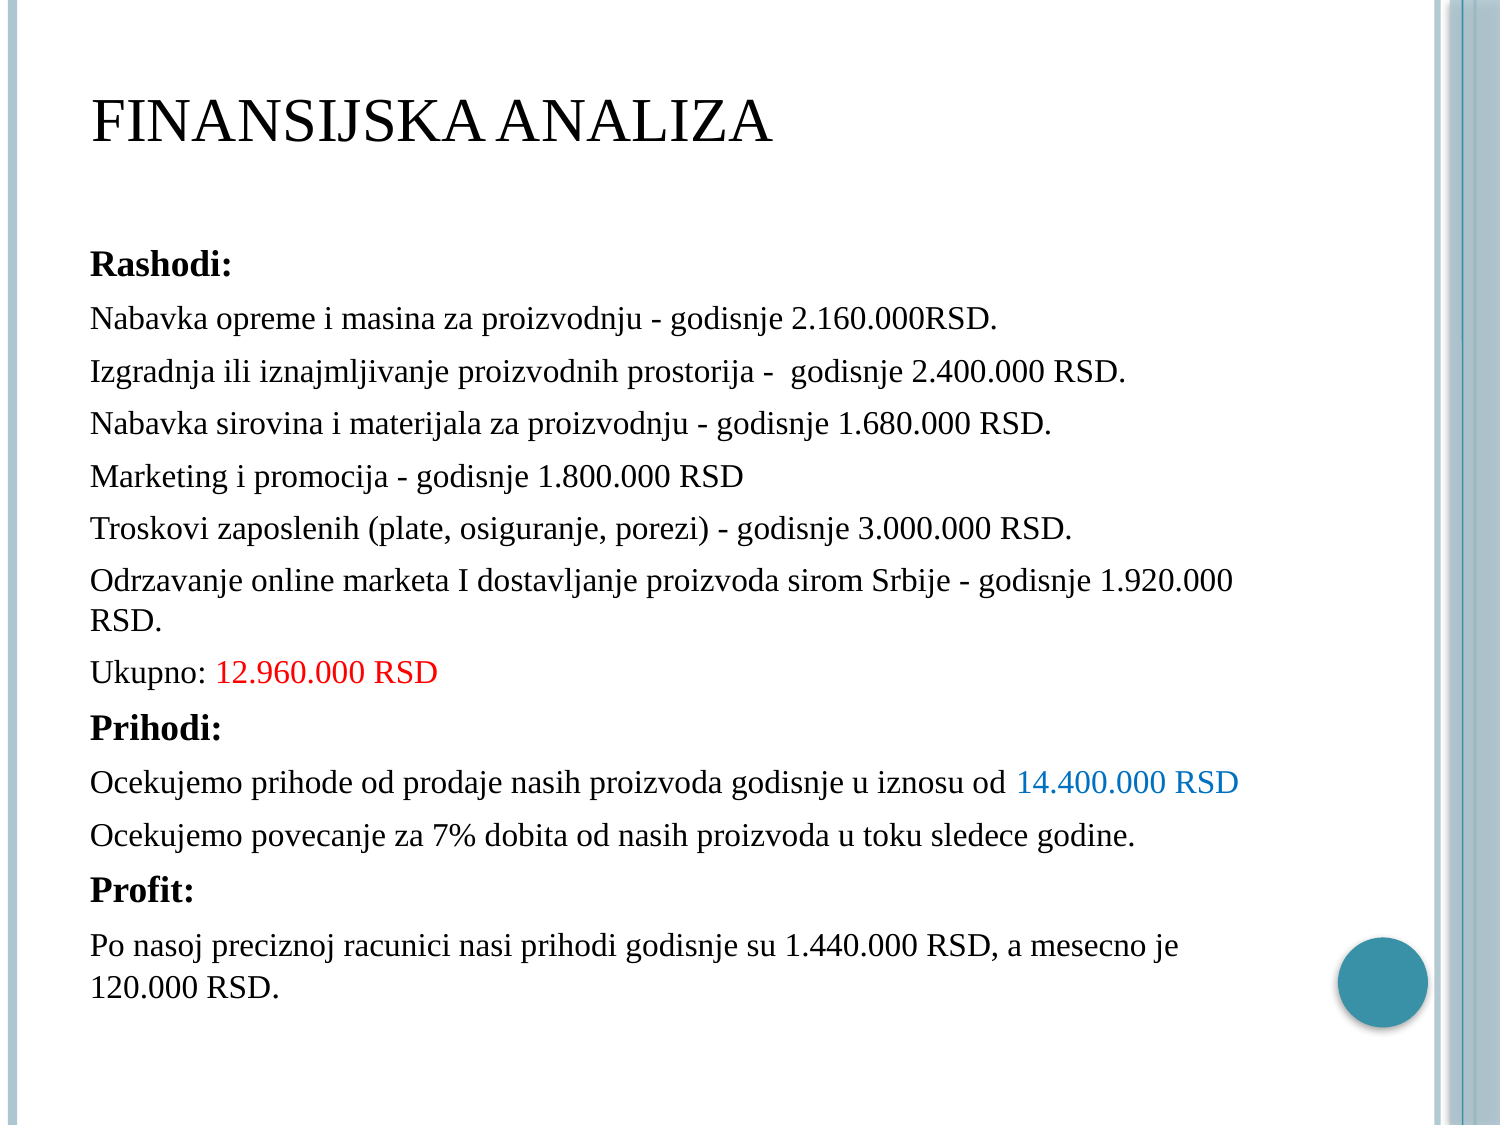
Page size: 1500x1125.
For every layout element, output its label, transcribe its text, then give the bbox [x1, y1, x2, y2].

title Finansijska analiza [76, 42, 1302, 162]
list Rashodi: Nabavka opreme i masina za proizvodnju - godisnje 2.160.000RSD. Izgradnja ili iznajmljivanje proizvodnih prostorija - godisnje 2.400.000 RSD. Nabavka sirovina i materijala za proizvodnju - godisnje 1.680.000 RSD. Marketing i promocija - godisnje 1.800.000 RSD Troskovi zaposlenih (plate, osiguranje, porezi) - godisnje 3.000.000 RSD. Odrzavanje online marketa I dostavljanje proizvoda sirom Srbije - godisnje 1.920.000 RSD. Ukupno: 12.960.000 RSD Prihodi: Ocekujemo prihode od prodaje nasih proizvoda godisnje u iznosu od 14.400.000 RSD Ocekujemo povecanje za 7% dobita od nasih proizvoda u toku sledece godine. Profit: Po nasoj preciznoj racunici nasi prihodi godisnje su 1.440.000 RSD, a mesecno je 120.000 RSD. [75, 231, 1300, 1062]
